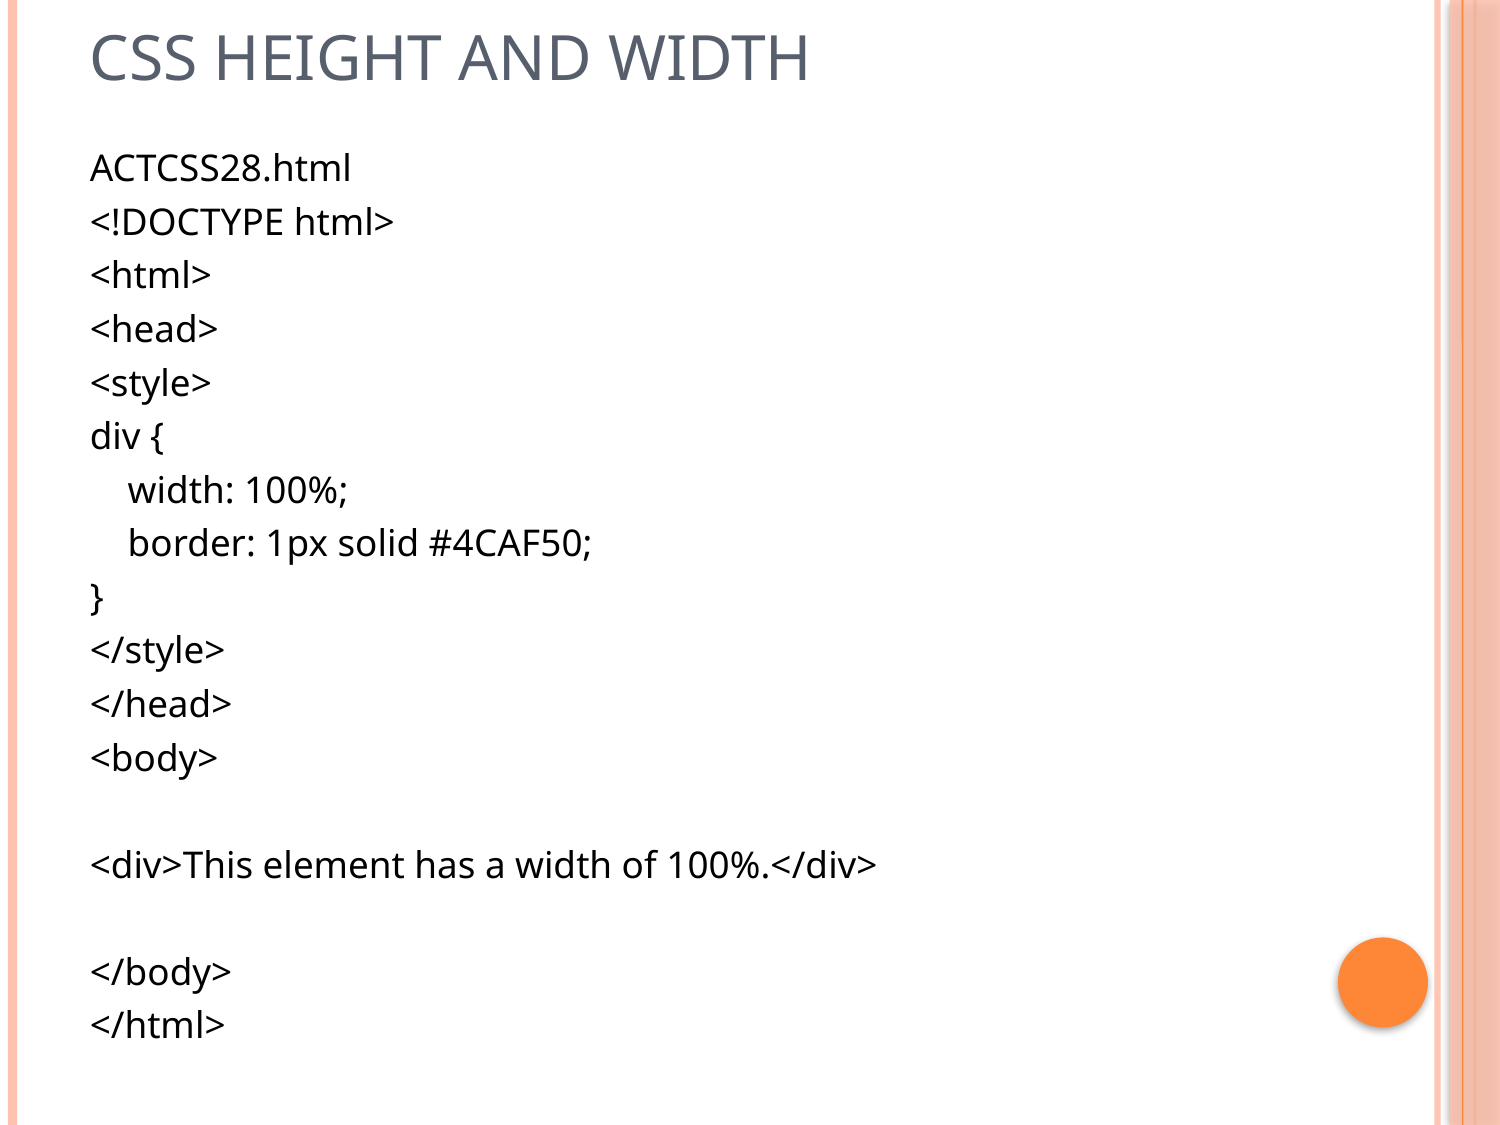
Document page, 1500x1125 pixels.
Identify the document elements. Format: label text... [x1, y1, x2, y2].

title CSS Height and Width [75, 0, 1300, 100]
list ACTCSS28.html <!DOCTYPE html> <html> <head> <style> div { width: 100%; border: 1px solid #4CAF50; } </style> </head> <body> <div>This element has a width of 100%.</div> </body> </html> [75, 137, 1300, 1062]
